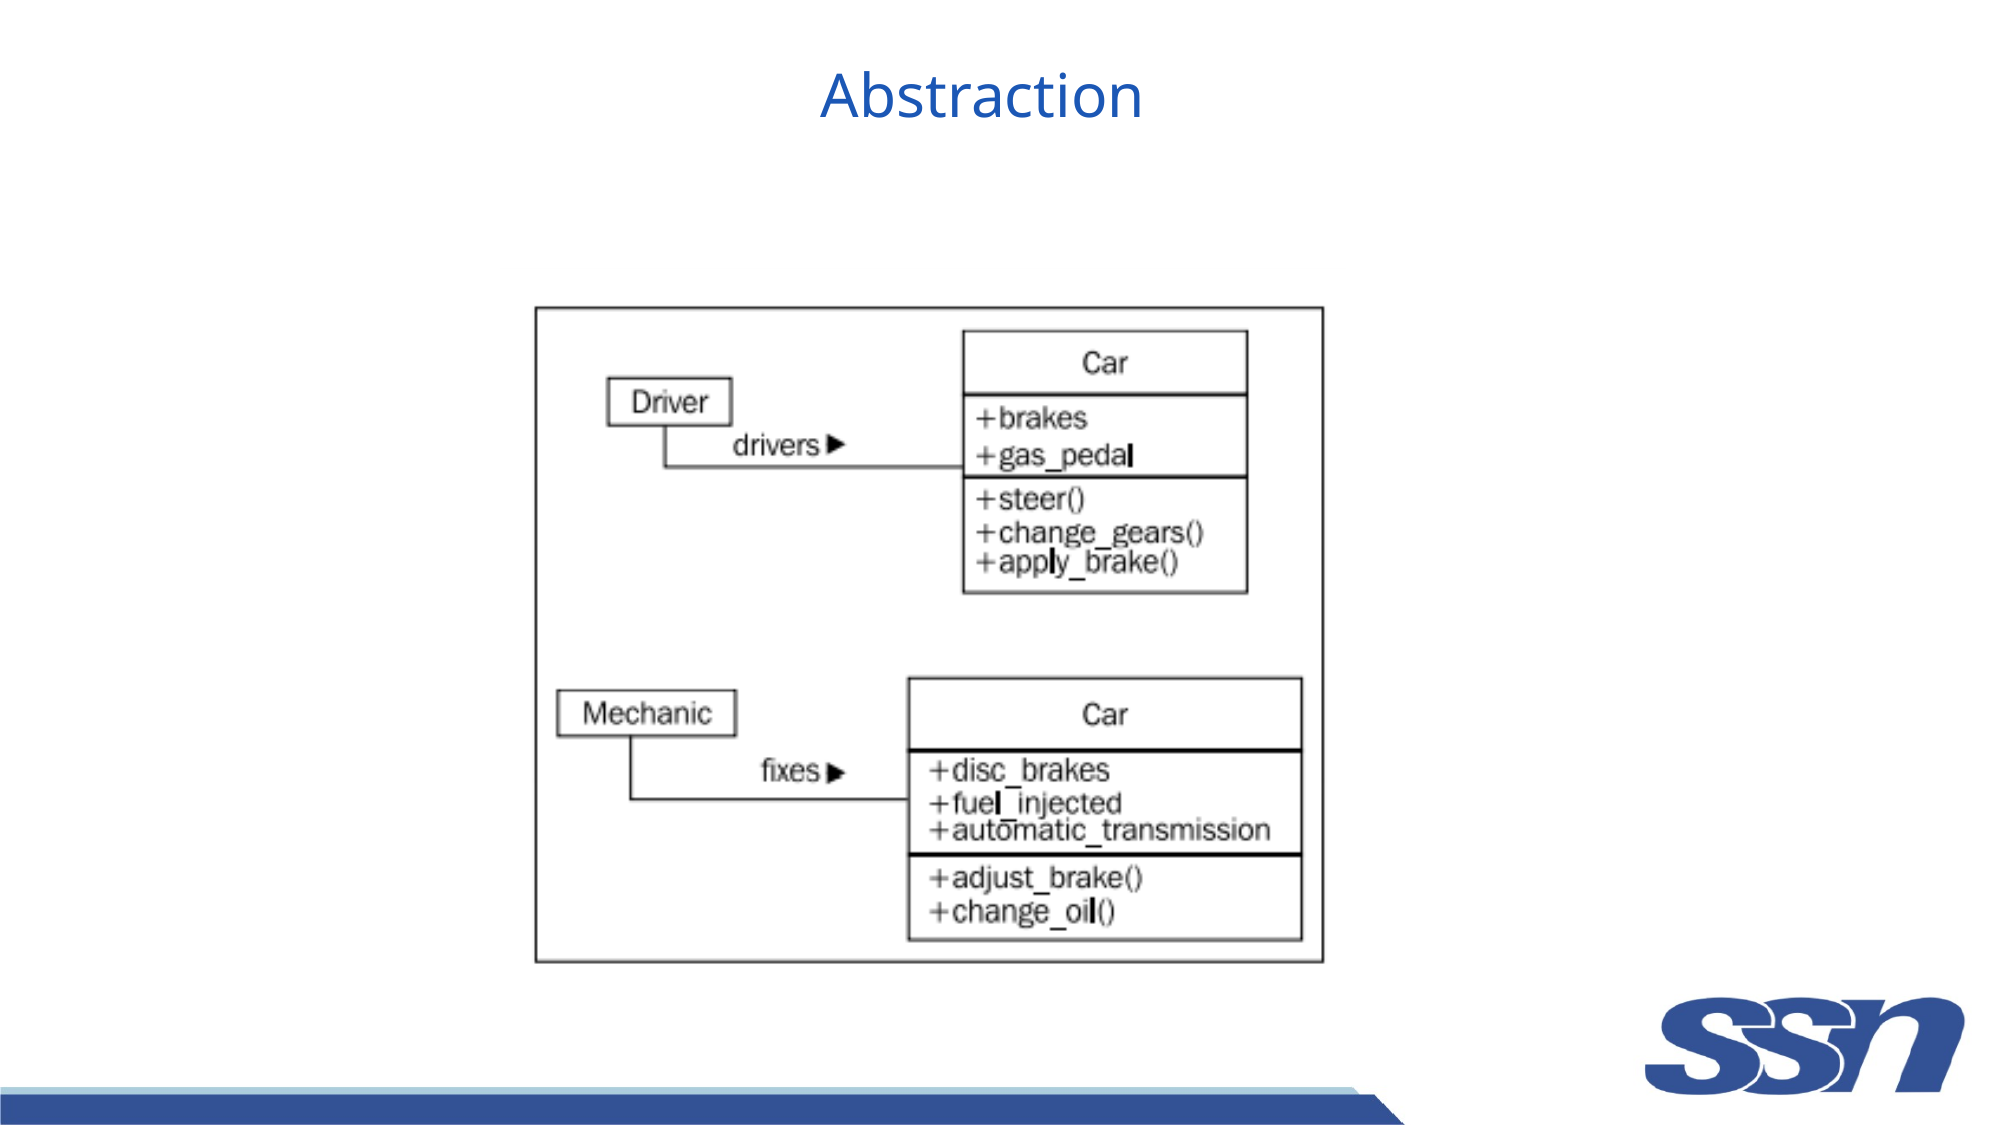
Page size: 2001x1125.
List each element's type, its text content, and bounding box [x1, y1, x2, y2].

picture [0, 267, 1467, 1125]
picture [1625, 986, 1992, 1125]
title Abstraction [83, 37, 1884, 150]
